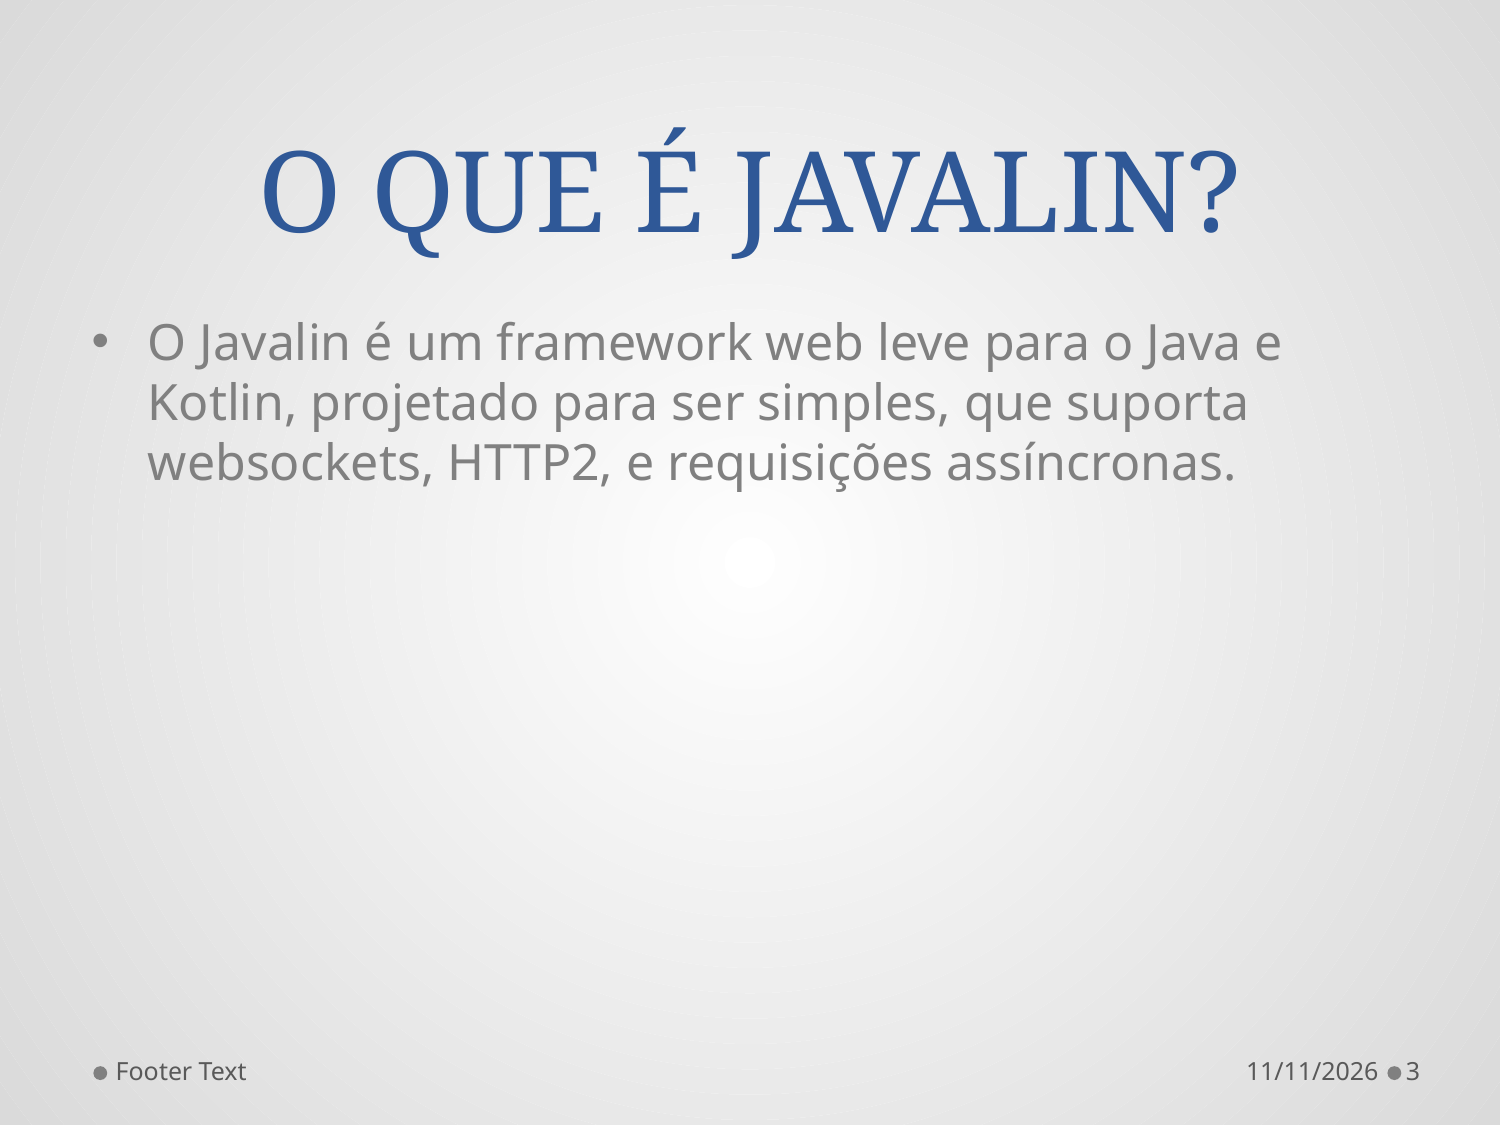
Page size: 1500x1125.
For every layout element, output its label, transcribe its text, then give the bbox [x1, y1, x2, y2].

title O QUE É JAVALIN? [75, 0, 1425, 263]
slide_number 3 [1401, 1042, 1494, 1103]
list O Javalin é um framework web leve para o Java e Kotlin, projetado para ser simples, que suporta websockets, HTTP2, e requisições assíncronas. [76, 302, 1427, 923]
footer Footer Text [108, 1042, 576, 1103]
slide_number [1043, 1042, 1386, 1103]
